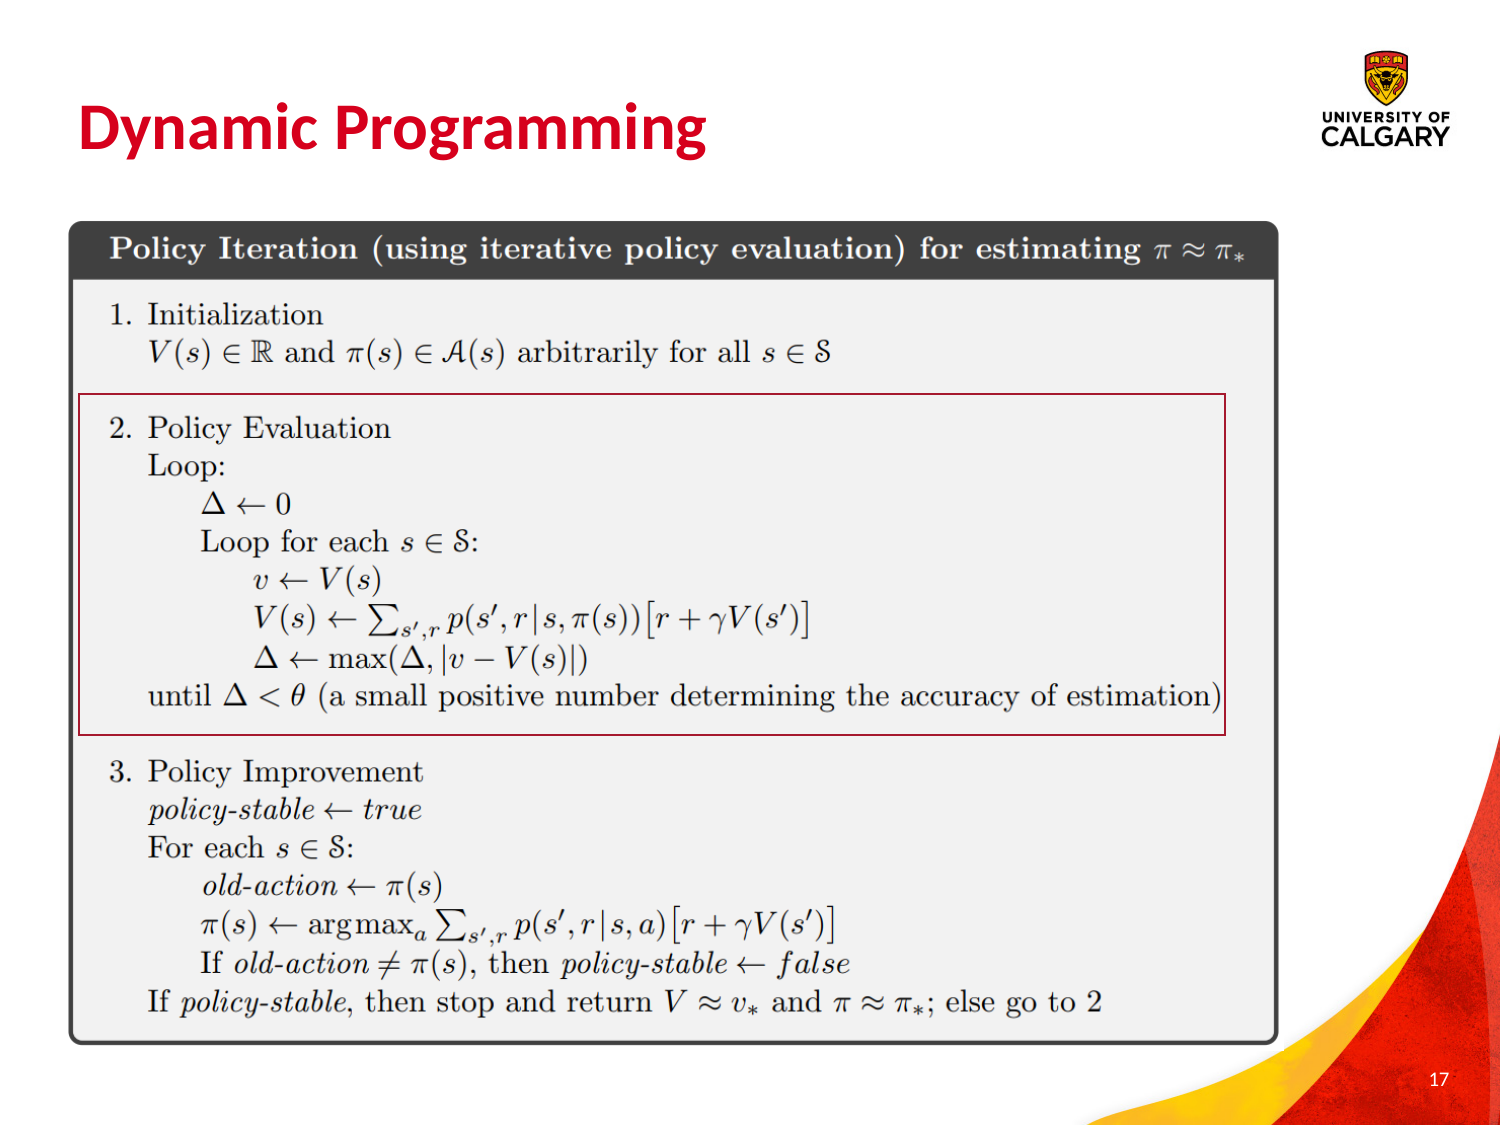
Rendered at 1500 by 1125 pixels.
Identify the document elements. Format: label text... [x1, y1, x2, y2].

slide_number 17 [1126, 1057, 1465, 1099]
title Dynamic Programming [63, 46, 1269, 209]
picture [0, 0, 1500, 1125]
